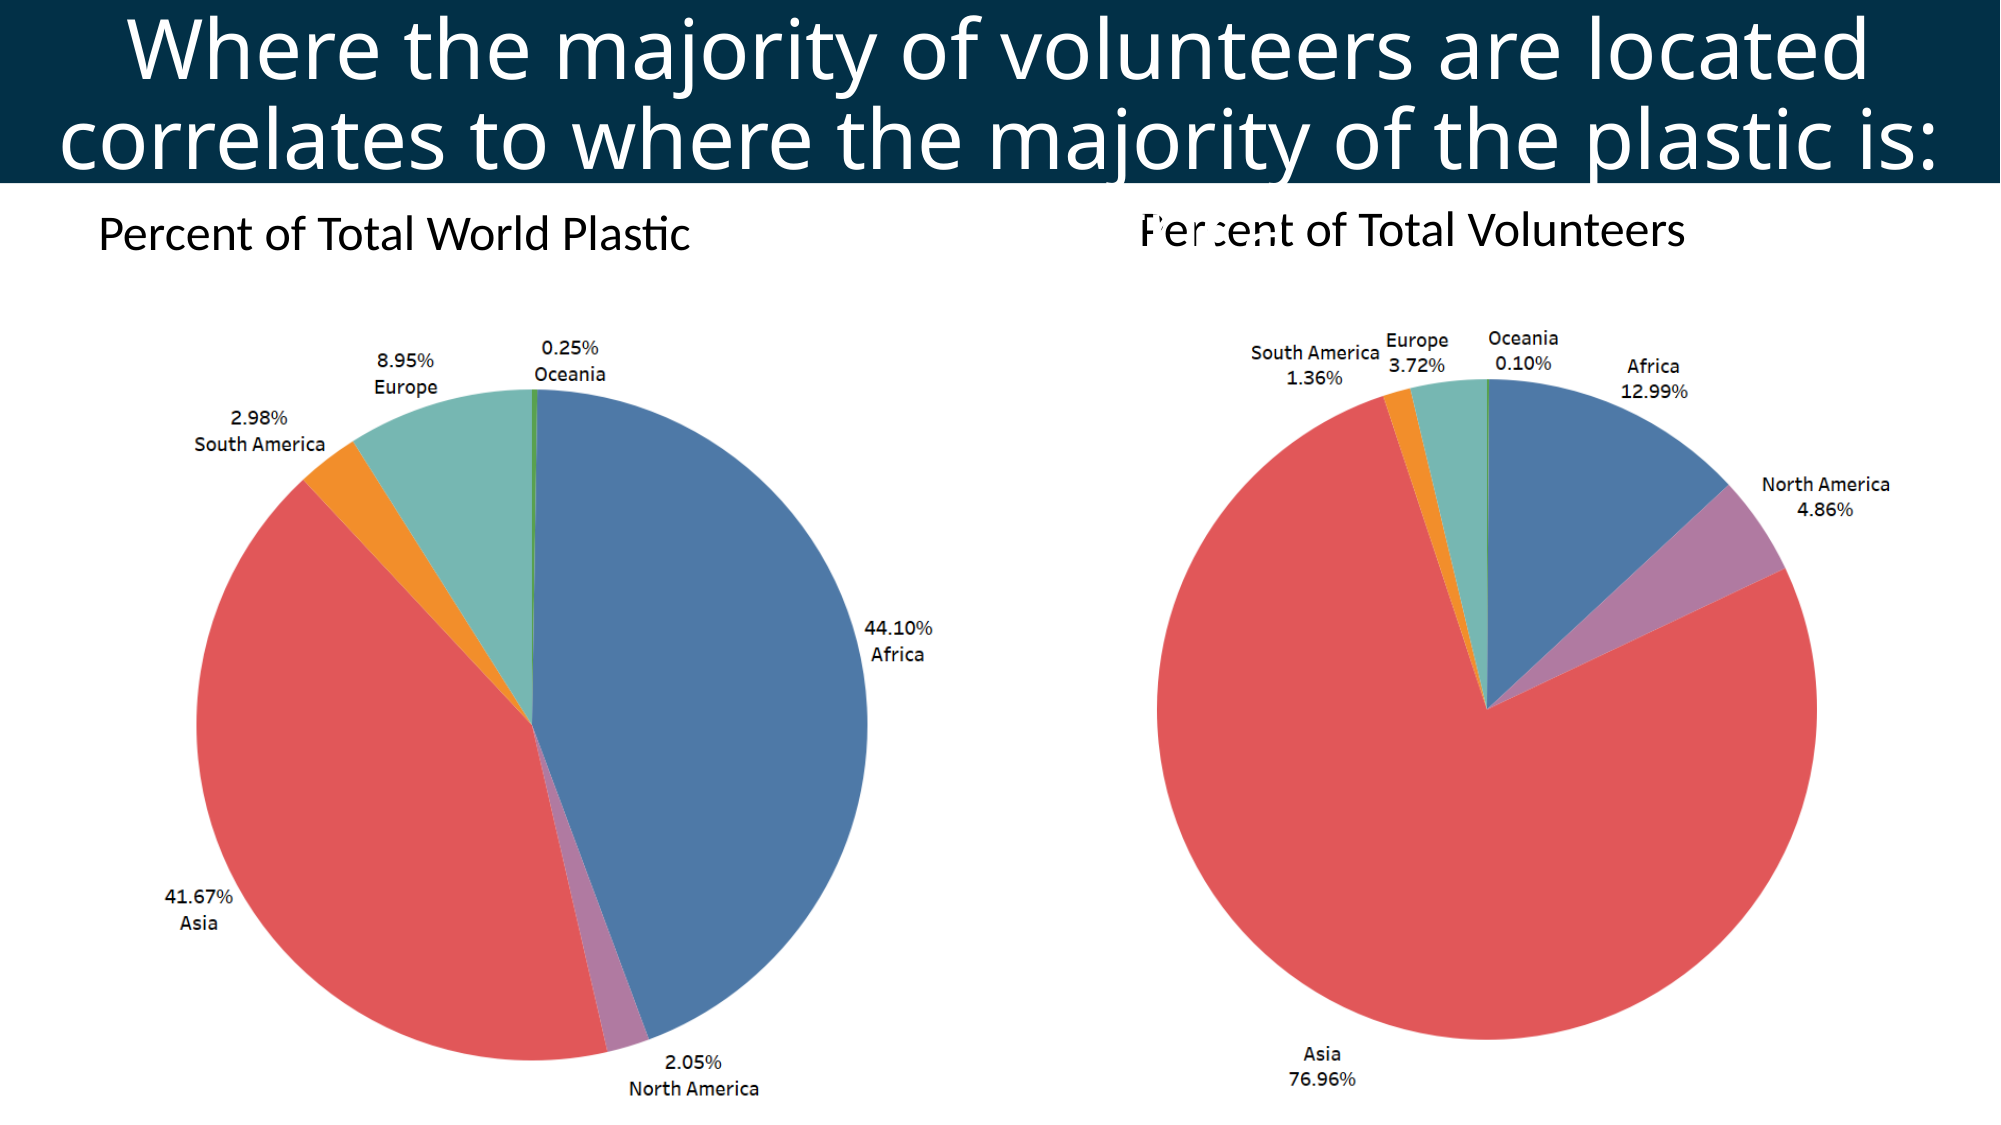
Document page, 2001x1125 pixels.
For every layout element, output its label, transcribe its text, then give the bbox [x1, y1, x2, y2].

picture [1042, 265, 1932, 1125]
text_box Percent of Total World Plastic [83, 193, 809, 265]
text_box Where the majority of volunteers are located correlates to where the majority of the plastic is: Asia and Africa [0, 0, 2000, 184]
picture [83, 265, 973, 1125]
text_box Percent of Total Volunteers [1124, 189, 1850, 265]
